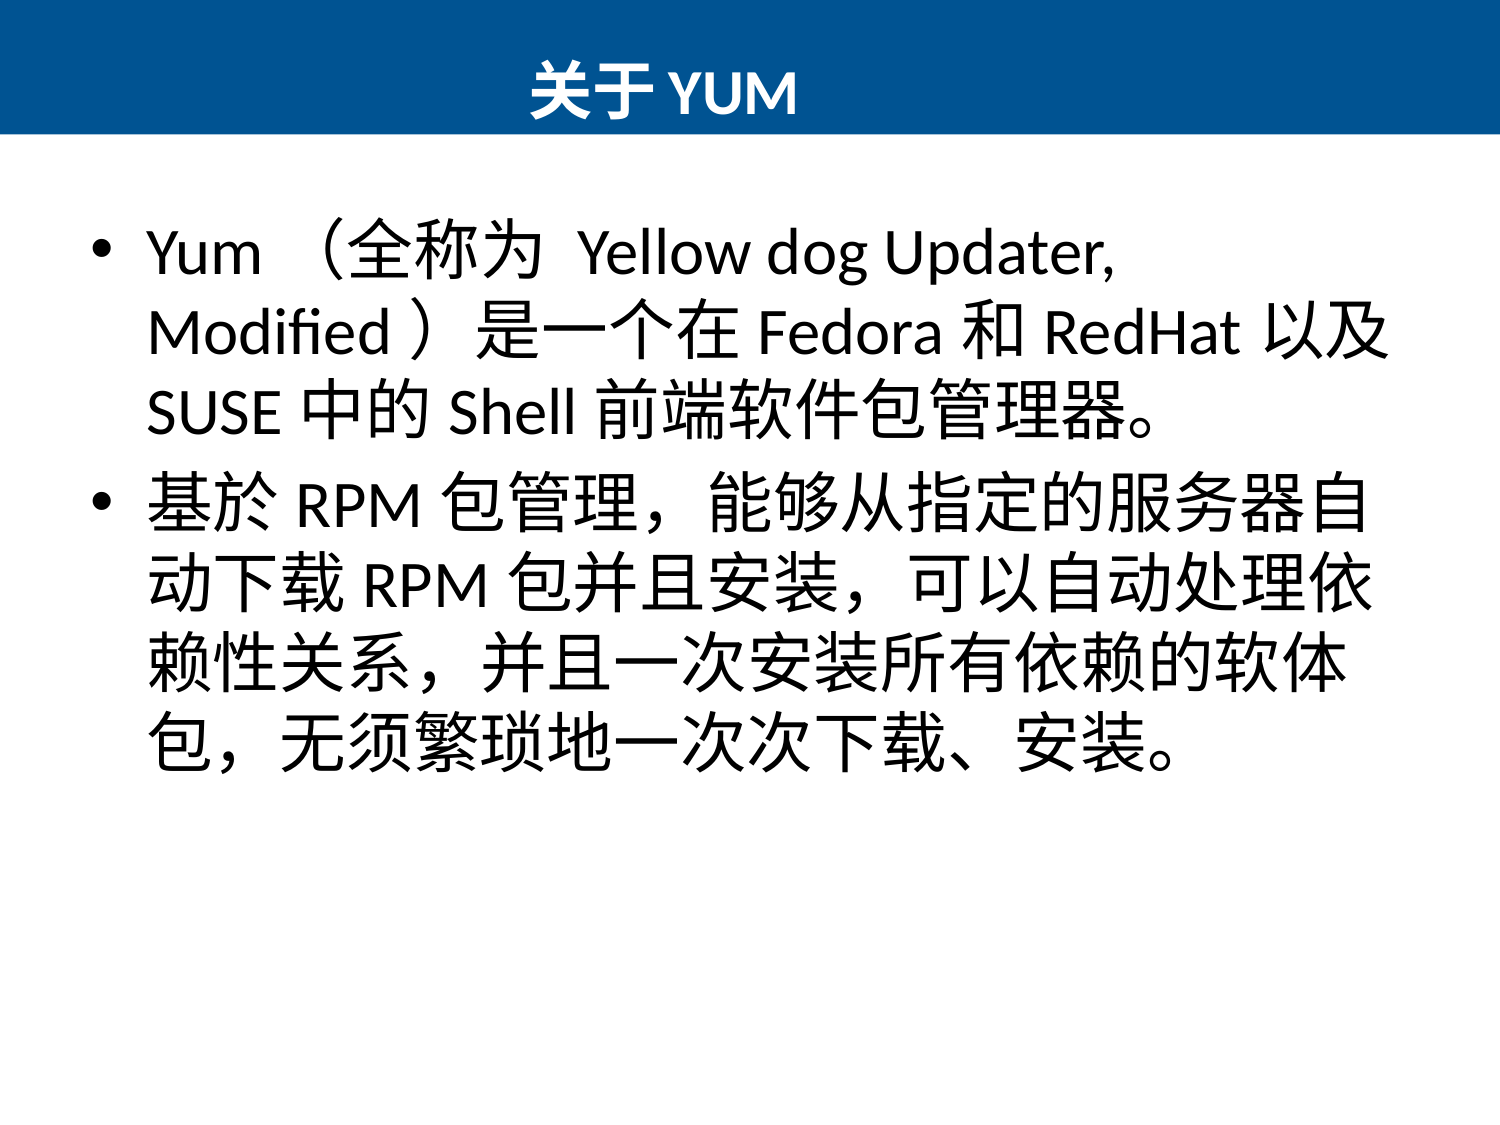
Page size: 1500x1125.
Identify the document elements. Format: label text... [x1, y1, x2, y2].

title 关于YUM [53, 42, 1276, 136]
list Yum（全称为 Yellow dog Updater, Modified）是一个在Fedora和RedHat以及SUSE中的Shell前端软件包管理器。 基於RPM包管理，能够从指定的服务器自动下载RPM包并且安装，可以自动处理依赖性关系，并且一次安装所有依赖的软体包，无须繁琐地一次次下载、安装。 [75, 200, 1425, 1010]
